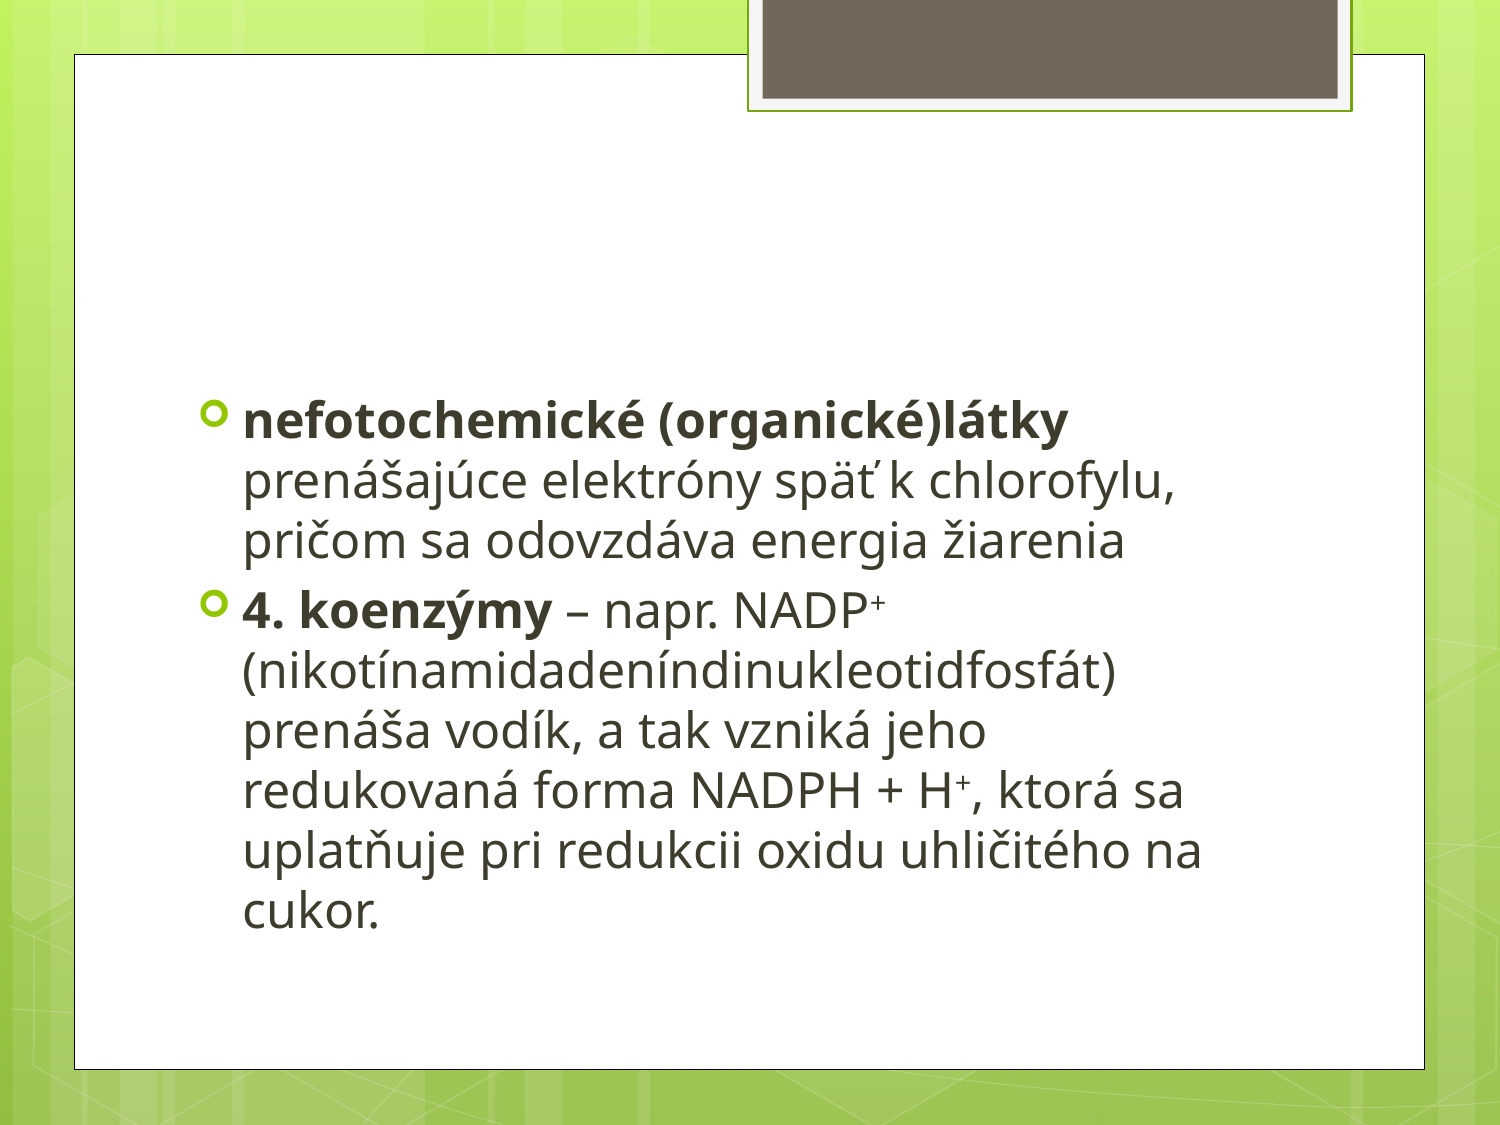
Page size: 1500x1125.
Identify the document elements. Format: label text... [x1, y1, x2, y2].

list nefotochemické (organické)látky prenášajúce elektróny späť k chlorofylu, pričom sa odovzdáva energia žiarenia 4. koenzýmy – napr. NADP+ (nikotínamidadeníndinukleotidfosfát) prenáša vodík, a tak vzniká jeho redukovaná forma NADPH + H+, ktorá sa uplatňuje pri redukcii oxidu uhličitého na cukor. [171, 381, 1283, 957]
